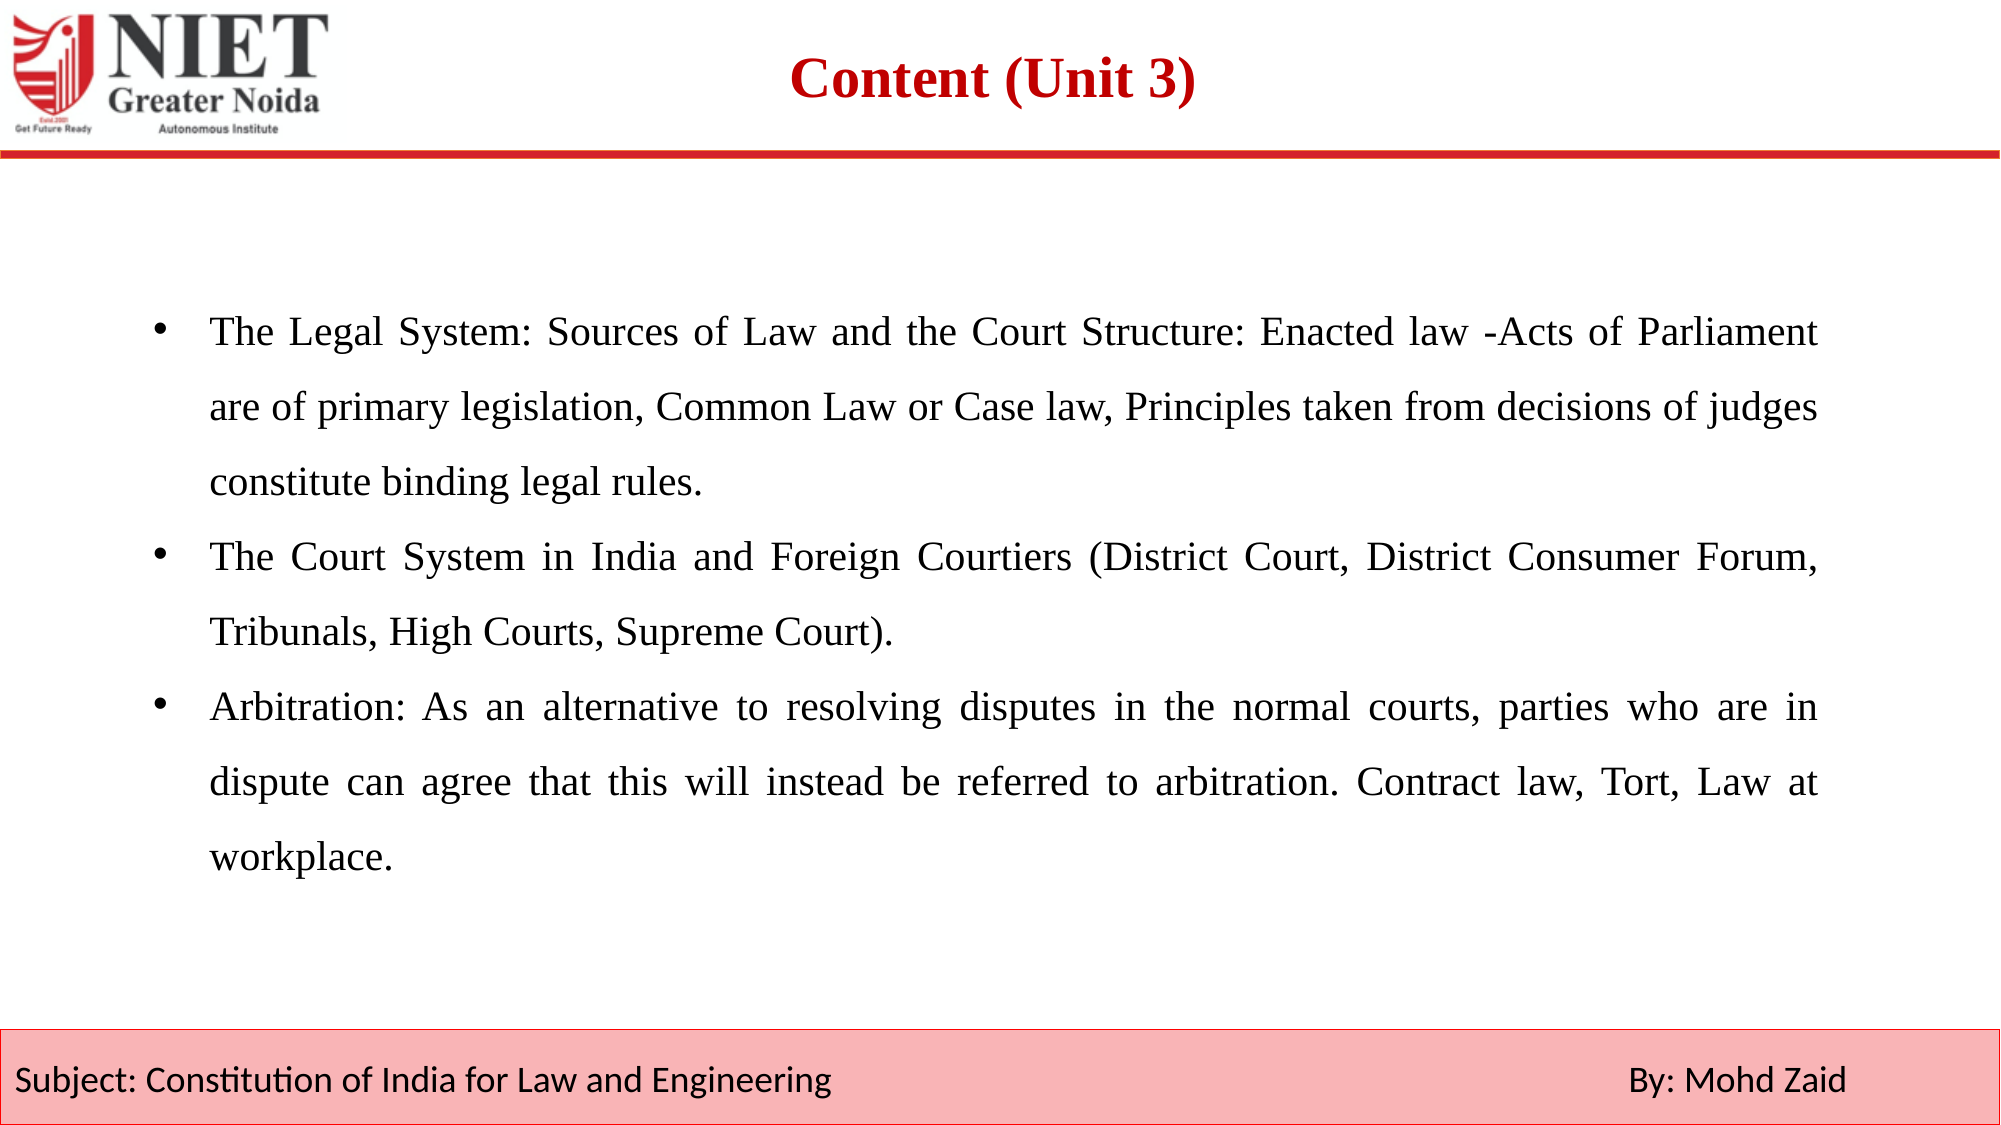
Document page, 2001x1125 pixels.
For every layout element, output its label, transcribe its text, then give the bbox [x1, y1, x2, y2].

text_box [0, 150, 2000, 159]
text_box Content (Unit 3) [662, 31, 1325, 117]
text_box The Legal System: Sources of Law and the Court Structure: Enacted law -Acts of Parliament are of primary legislation, Common Law or Case law, Principles taken from decisions of judges constitute binding legal rules. The Court System in India and Foreign Courtiers (District Court, District Consumer Forum, Tribunals, High Courts, Supreme Court). Arbitration: As an alternative to resolving disputes in the normal courts, parties who are in dispute can agree that this will instead be referred to arbitration. Contract law, Tort, Law at workplace. [138, 271, 1835, 886]
picture [0, 5, 347, 144]
text_box Subject: Constitution of India for Law and Engineering By: Mohd Zaid [0, 1029, 2000, 1125]
